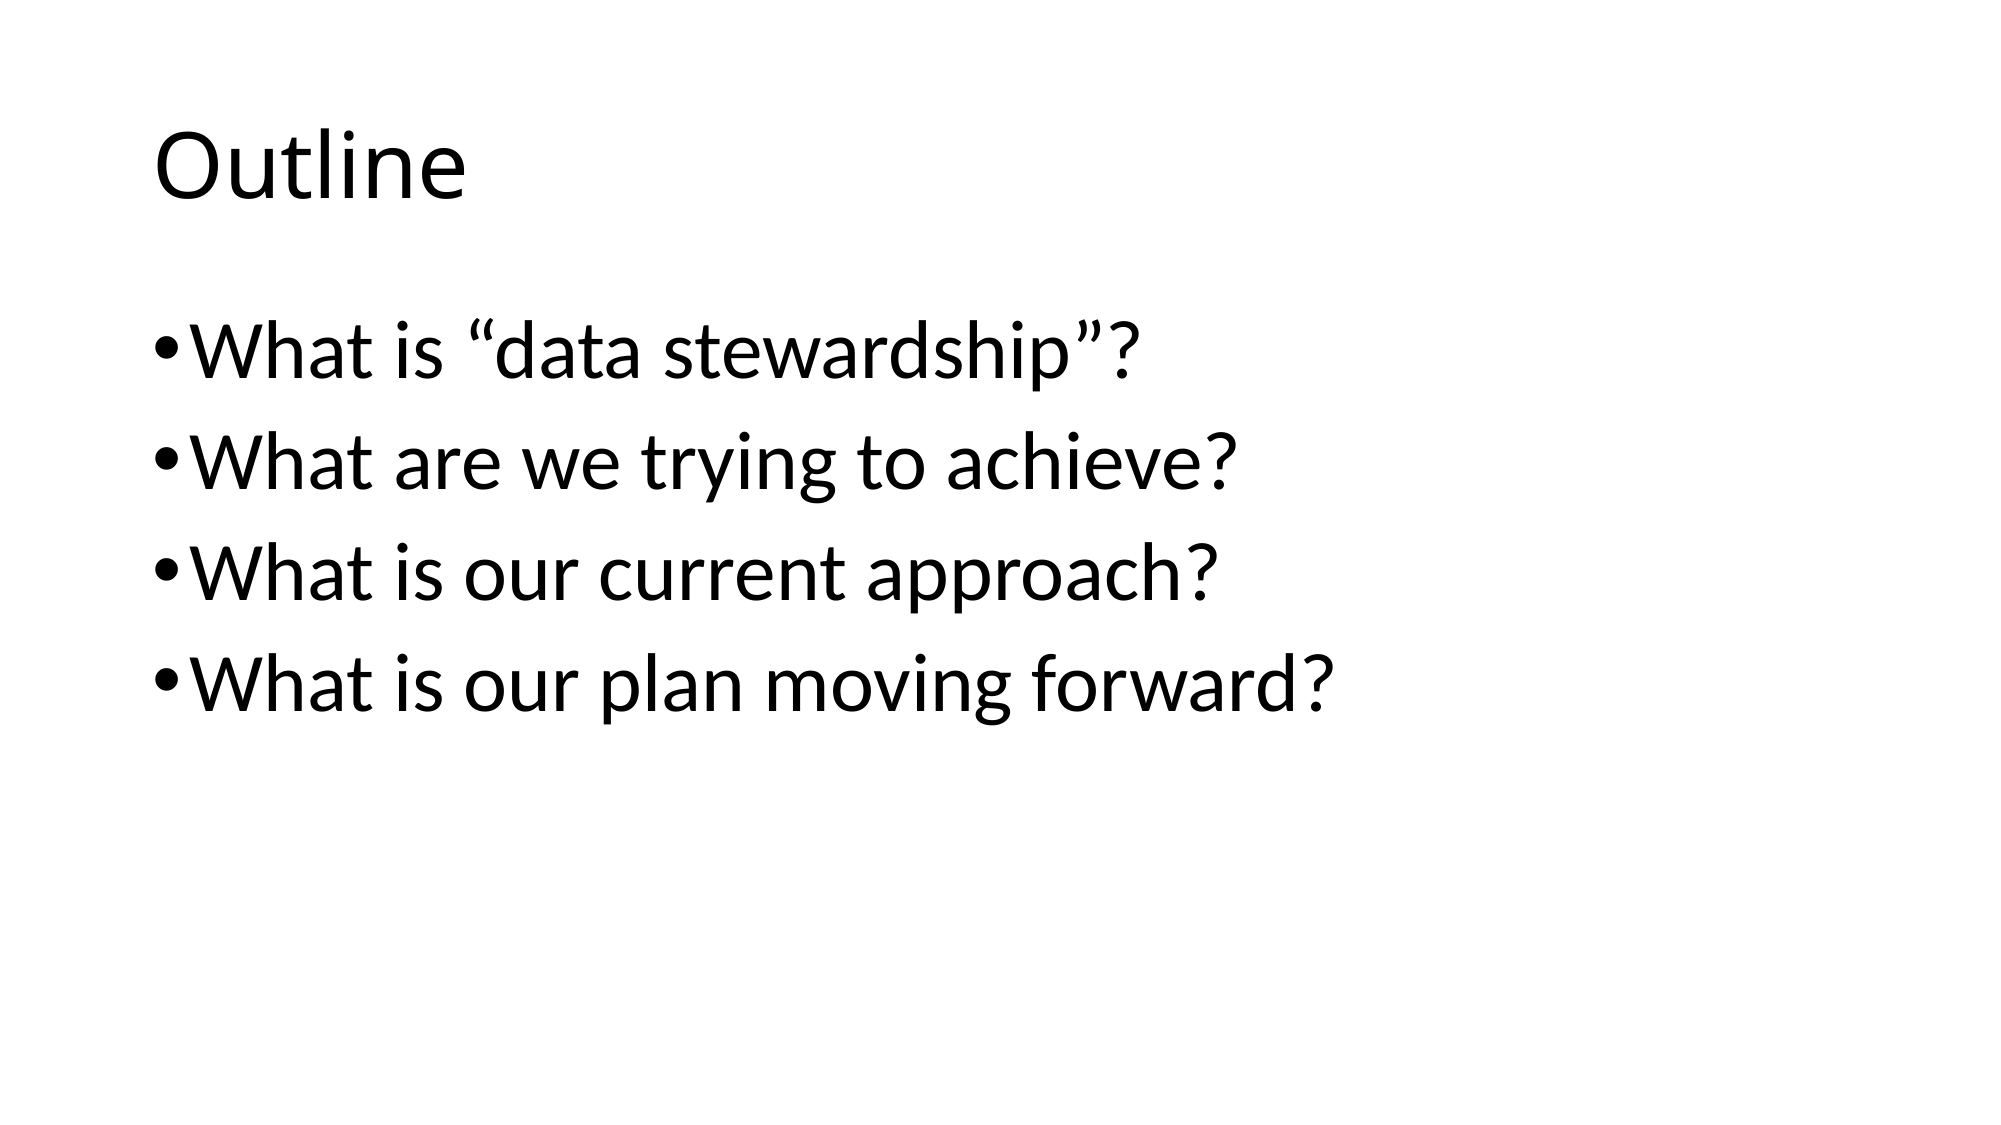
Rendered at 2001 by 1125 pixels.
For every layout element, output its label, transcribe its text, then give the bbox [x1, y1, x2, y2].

list What is “data stewardship”? What are we trying to achieve? What is our current approach? What is our plan moving forward? [137, 299, 1863, 1014]
title Outline [137, 59, 1863, 278]
